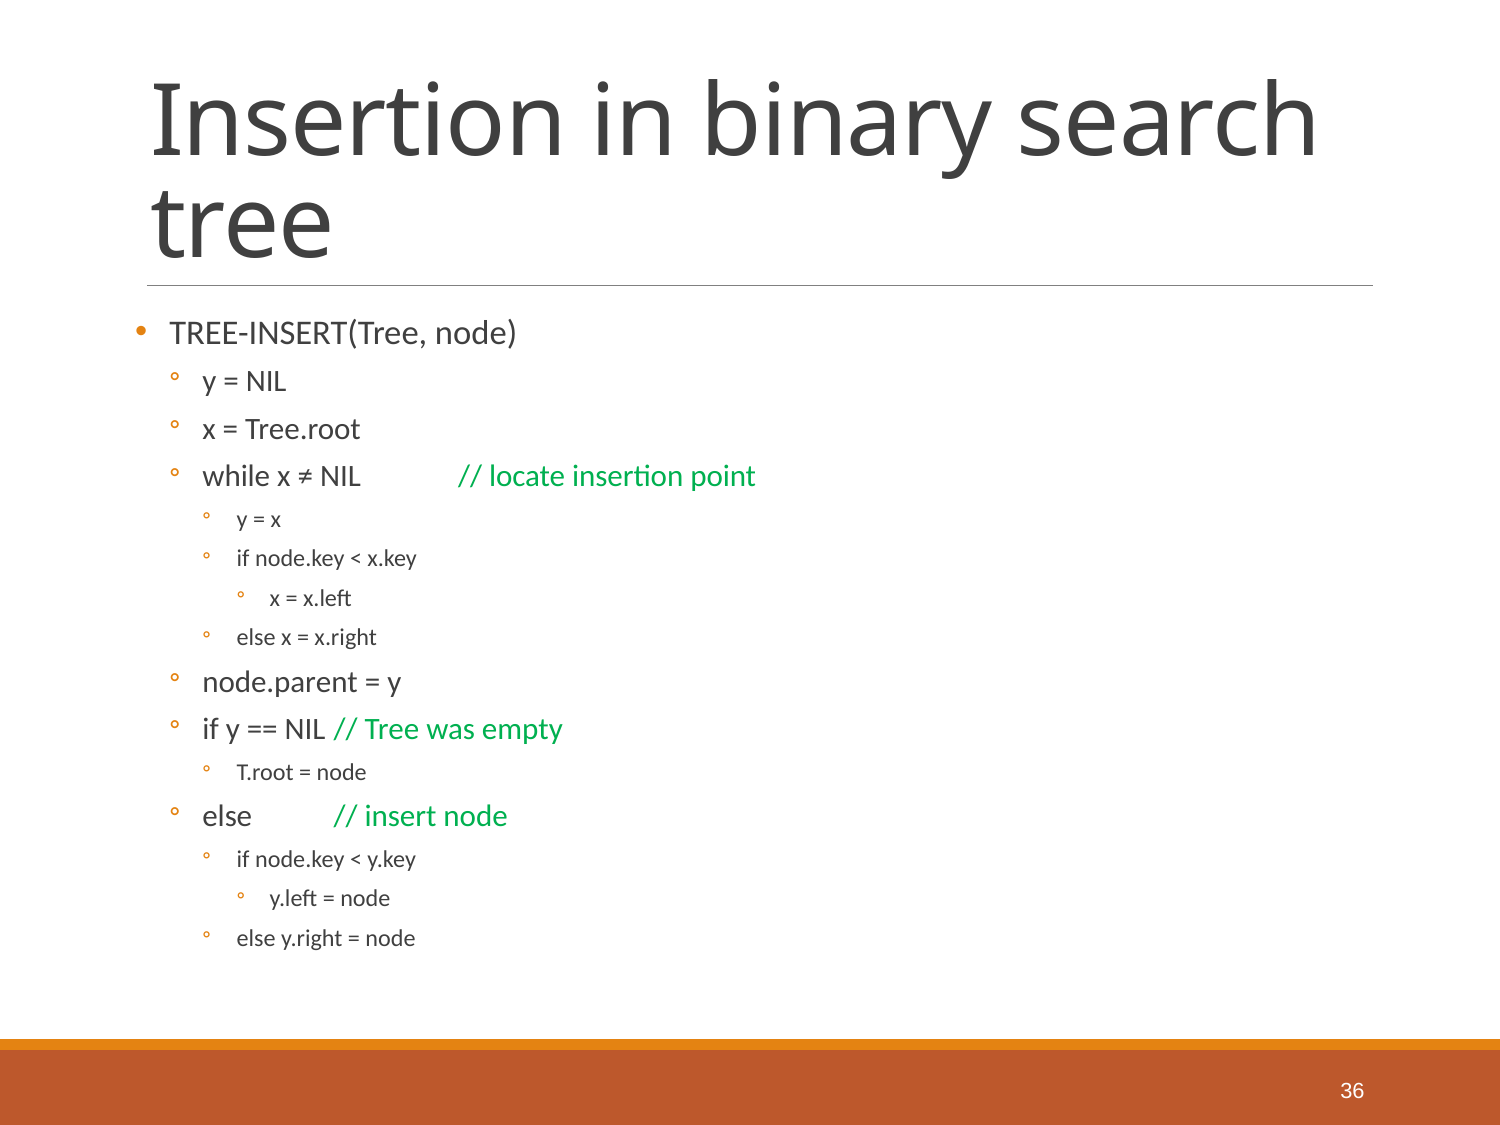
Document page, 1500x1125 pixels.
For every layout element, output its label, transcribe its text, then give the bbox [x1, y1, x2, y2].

title Insertion in binary search tree [135, 47, 1373, 285]
list TREE-INSERT(Tree, node) y = NIL x = Tree.root while x ≠ NIL // locate insertion point y = x if node.key < x.key x = x.left else x = x.right node.parent = y if y == NIL // Tree was empty T.root = node else // insert node if node.key < y.key y.left = node else y.right = node [135, 302, 1373, 963]
slide_number 36 [1218, 1059, 1380, 1120]
